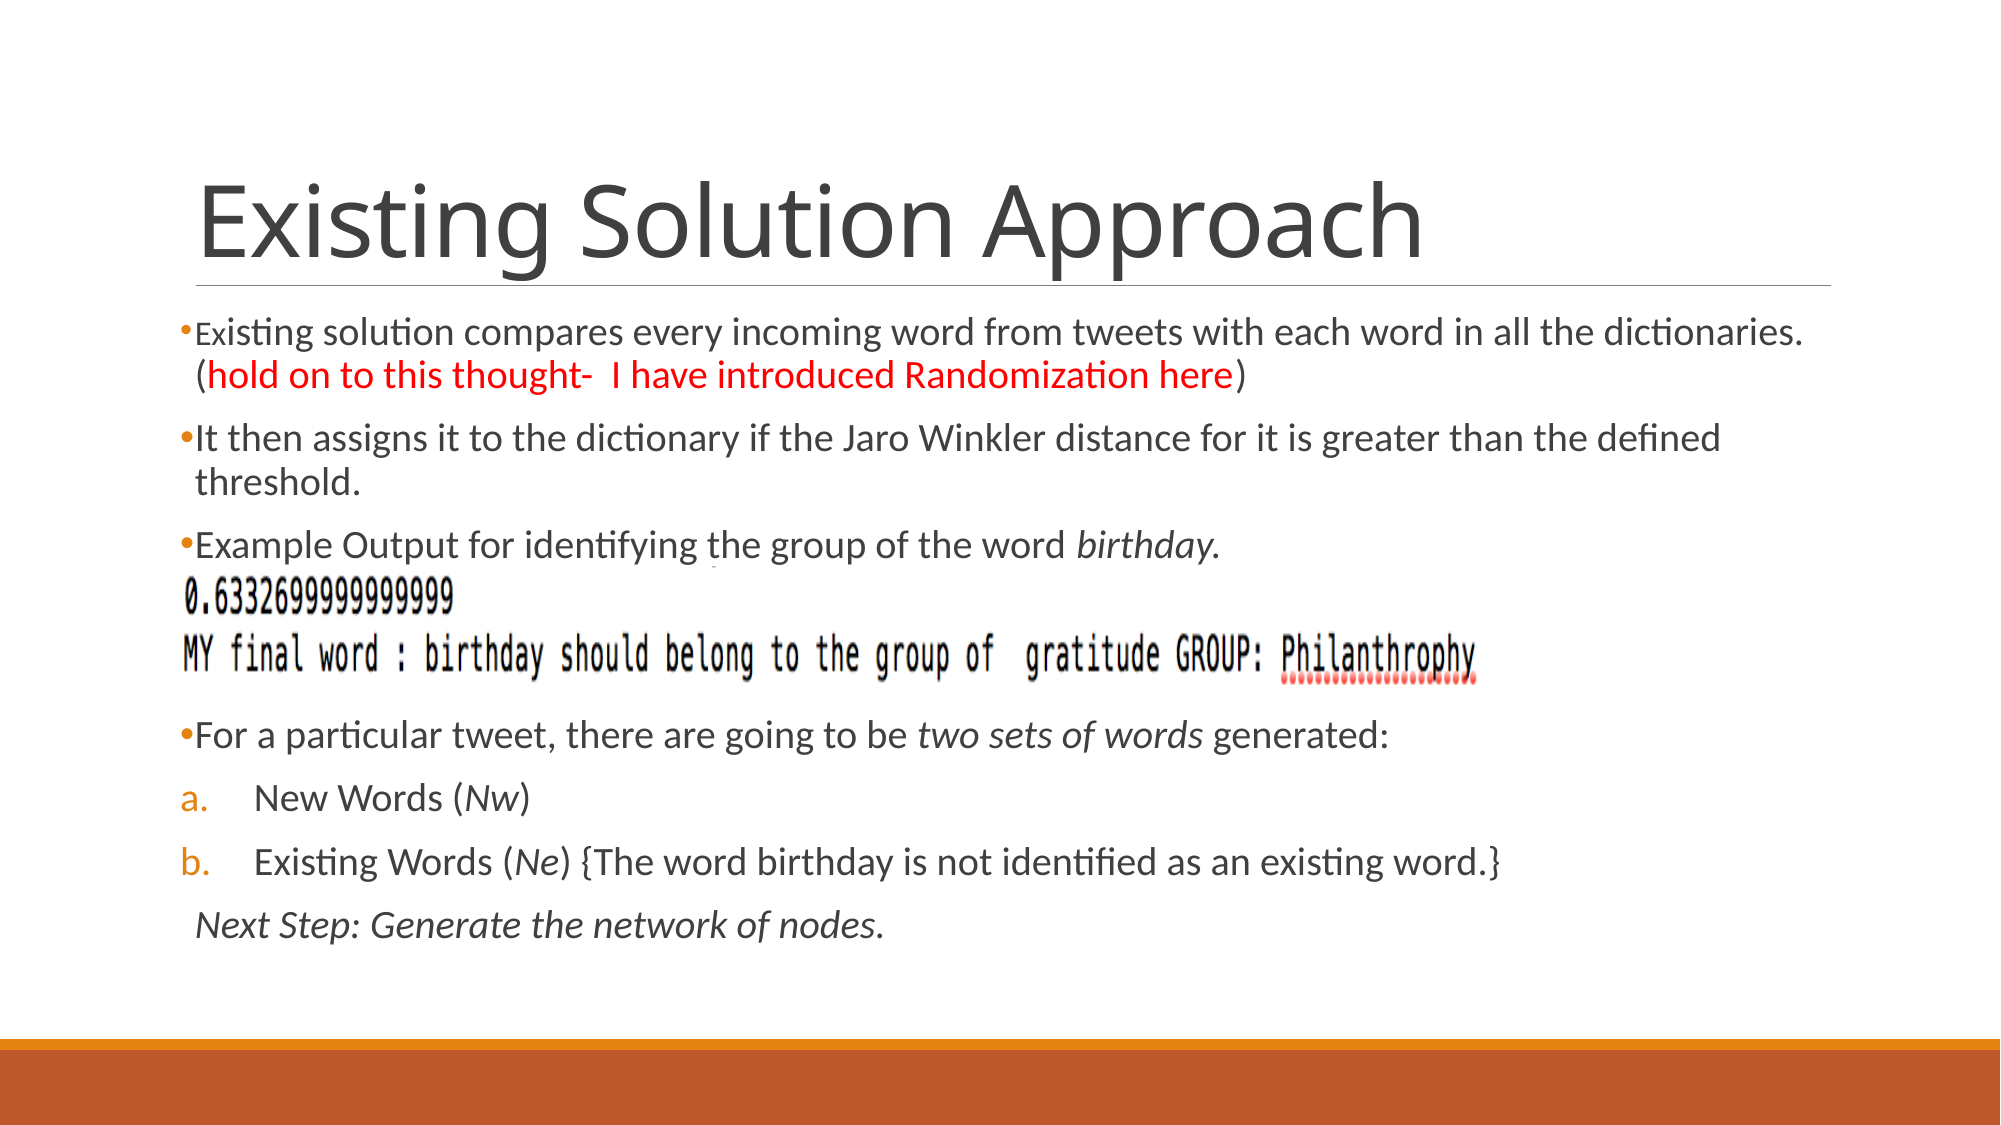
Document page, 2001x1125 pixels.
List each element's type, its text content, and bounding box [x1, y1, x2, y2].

picture [179, 565, 1545, 685]
list Existing solution compares every incoming word from tweets with each word in all the dictionaries. (hold on to this thought- I have introduced Randomization here) It then assigns it to the dictionary if the Jaro Winkler distance for it is greater than the defined threshold. Example Output for identifying the group of the word birthday. For a particular tweet, there are going to be two sets of words generated: New Words (Nw) Existing Words (Ne) {The word birthday is not identified as an existing word.} Next Step: Generate the network of nodes. [180, 302, 1830, 963]
title Existing Solution Approach [180, 47, 1830, 285]
